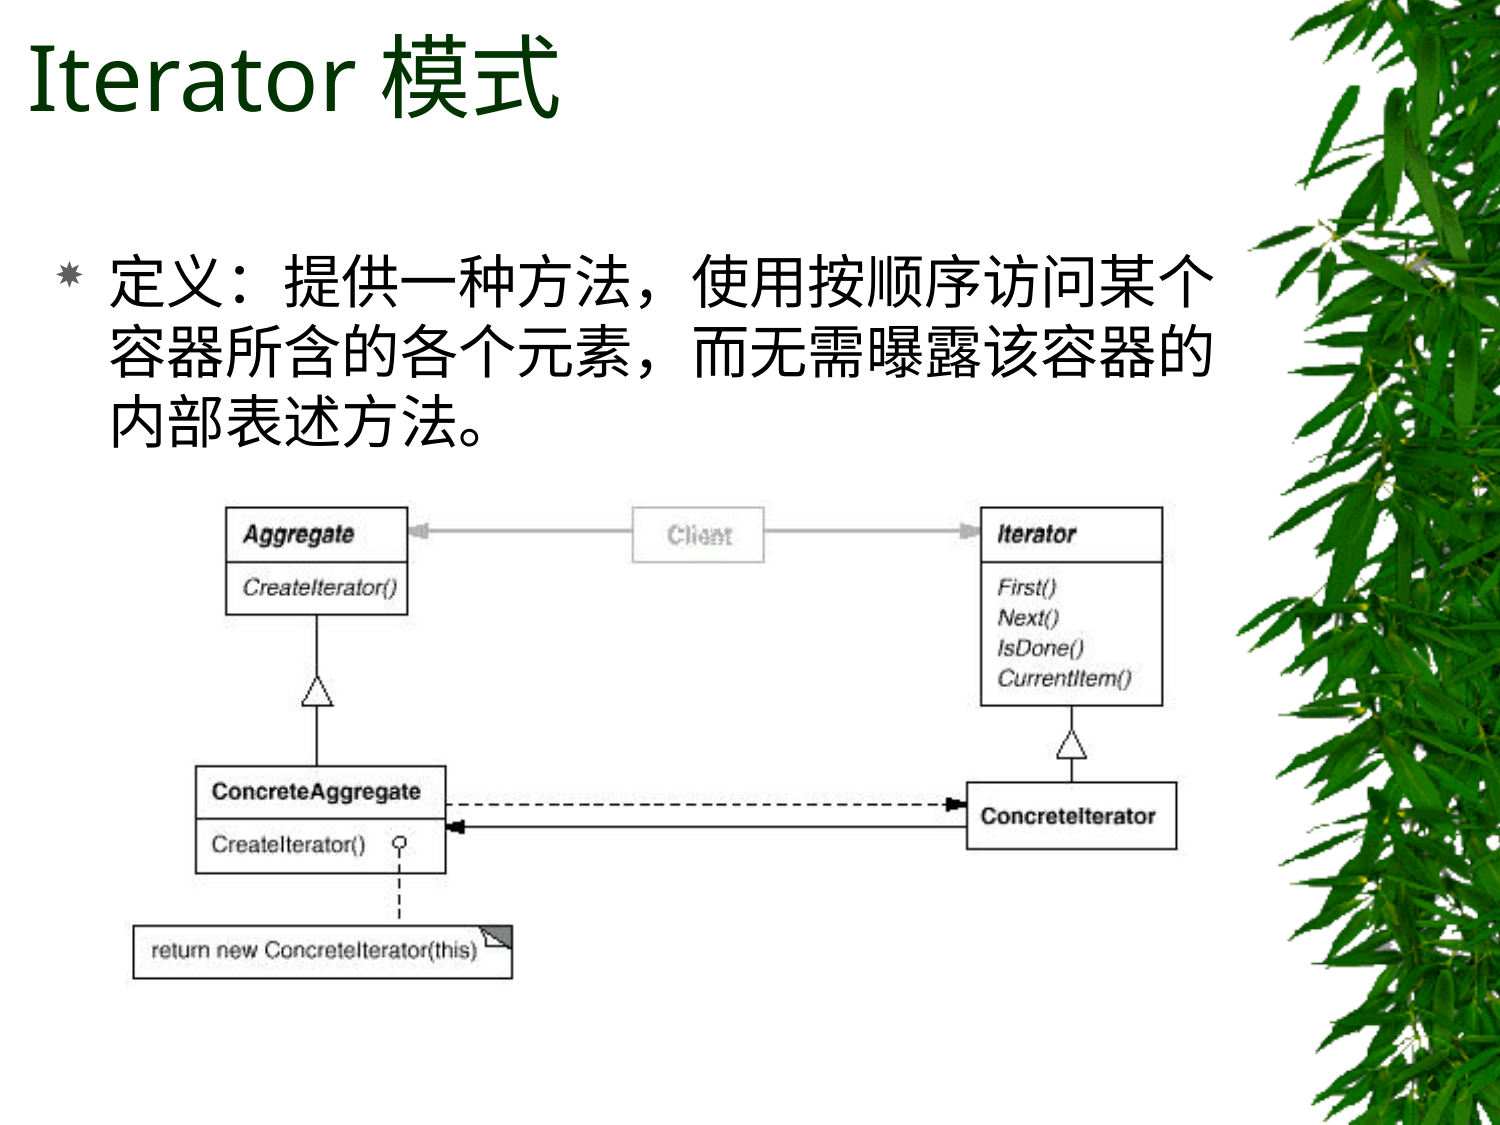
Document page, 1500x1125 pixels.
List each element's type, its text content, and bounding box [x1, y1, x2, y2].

title Iterator模式 [12, 12, 1238, 138]
picture [1206, 0, 1500, 1125]
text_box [124, 499, 1186, 986]
list 定义：提供一种方法，使用按顺序访问某个容器所含的各个元素，而无需曝露该容器的内部表述方法。 [37, 237, 1275, 913]
